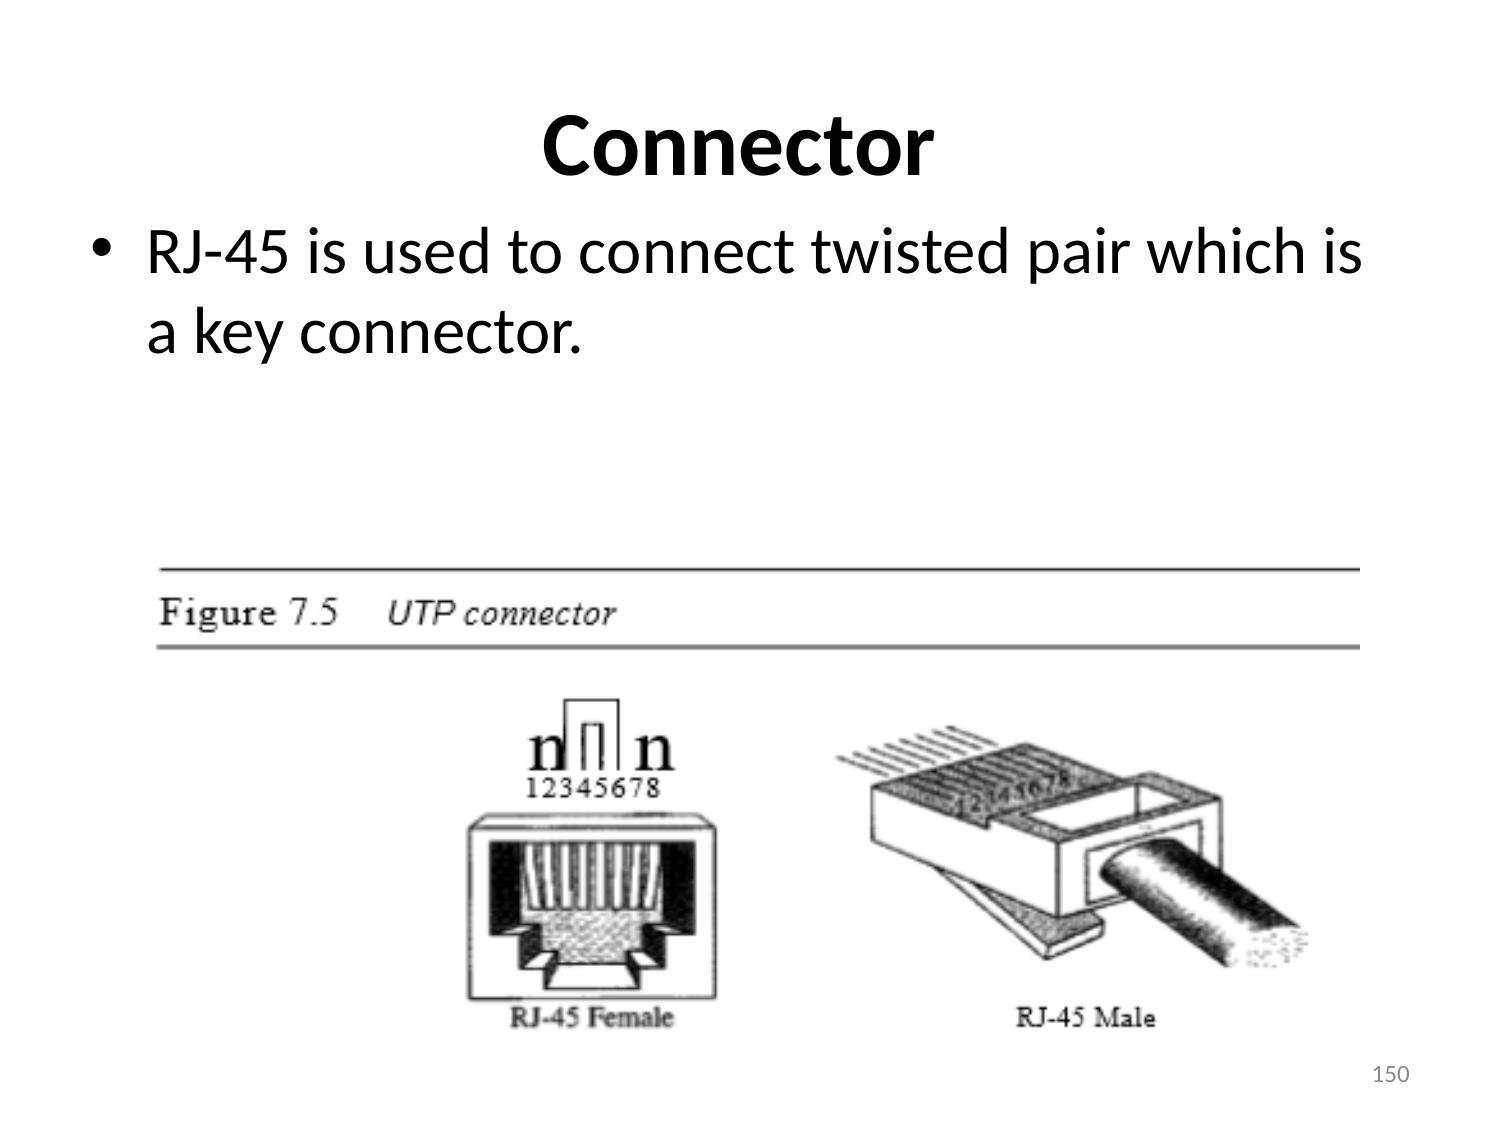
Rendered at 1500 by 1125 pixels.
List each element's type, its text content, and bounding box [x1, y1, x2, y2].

picture [93, 527, 1360, 1067]
list RJ-45 is used to connect twisted pair which is a key connector. [75, 199, 1425, 1005]
slide_number 150 [1074, 1042, 1425, 1103]
title Connector [75, 45, 1425, 199]
